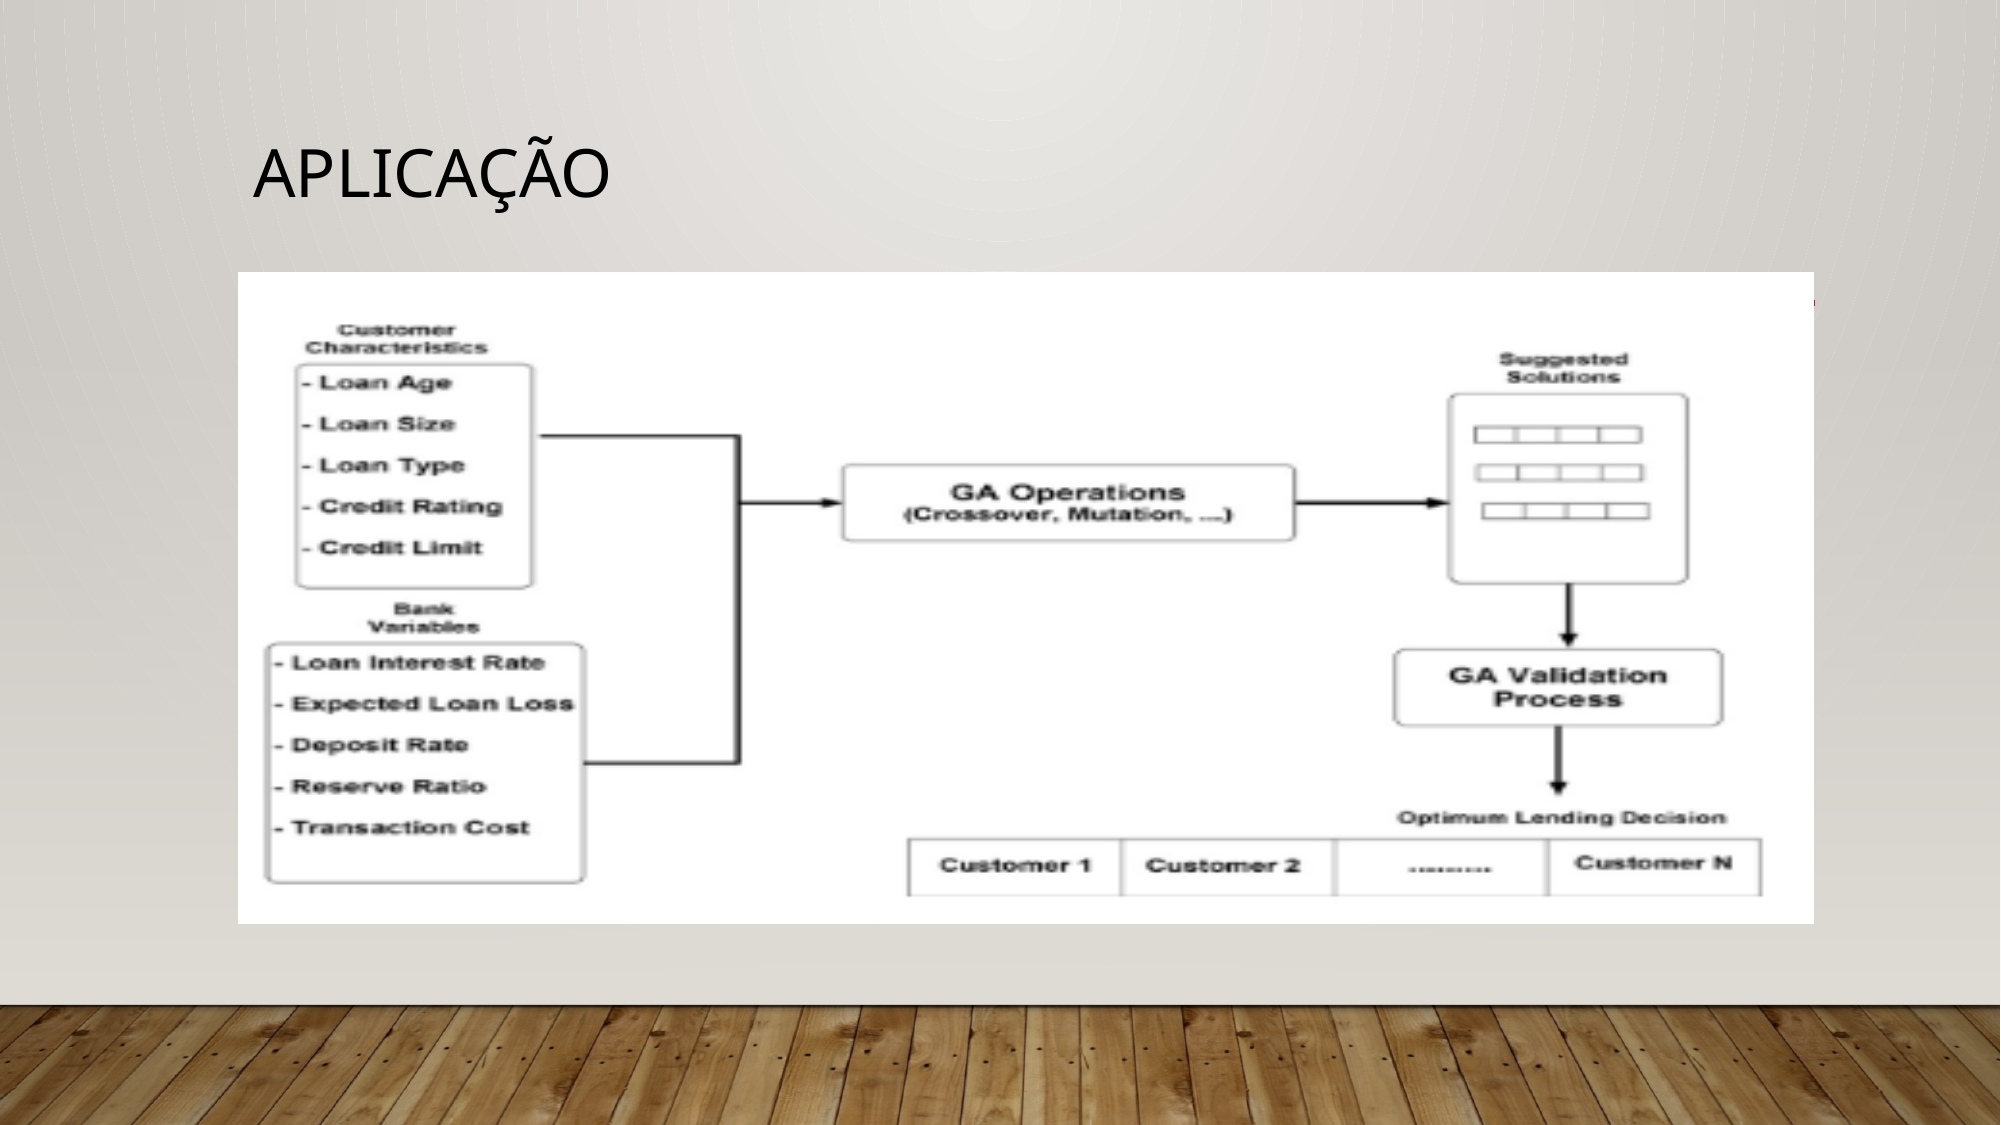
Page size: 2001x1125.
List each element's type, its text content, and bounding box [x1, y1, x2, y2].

picture [0, 1005, 2000, 1125]
picture [237, 272, 1814, 924]
title aplicação [238, 131, 1814, 272]
